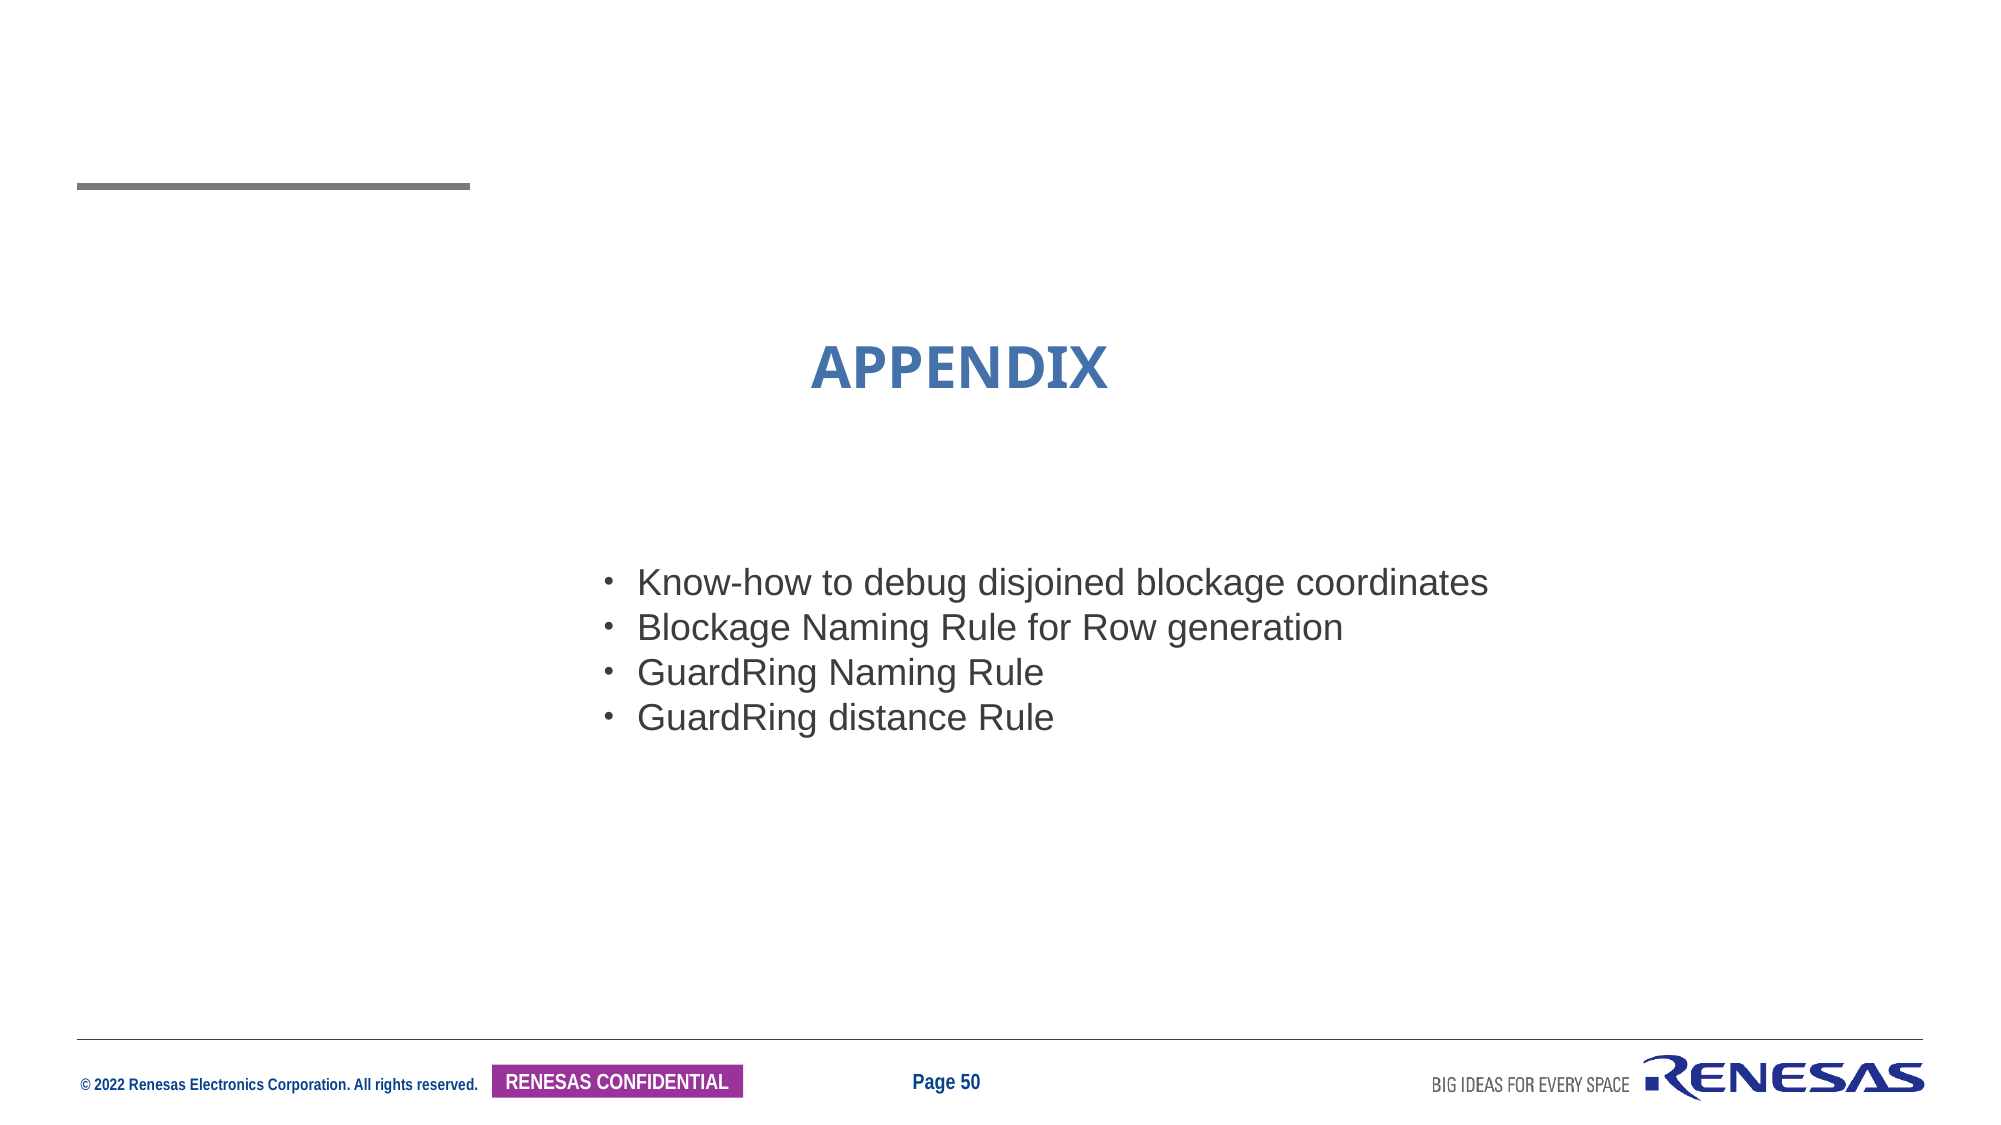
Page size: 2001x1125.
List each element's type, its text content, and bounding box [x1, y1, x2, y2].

title Appendix [811, 338, 1154, 402]
text_box ・Know-how to debug disjoined blockage coordinates ・Blockage Naming Rule for Row generation ・GuardRing Naming Rule ・GuardRing distance Rule [575, 550, 1505, 791]
picture [1425, 1049, 1933, 1106]
